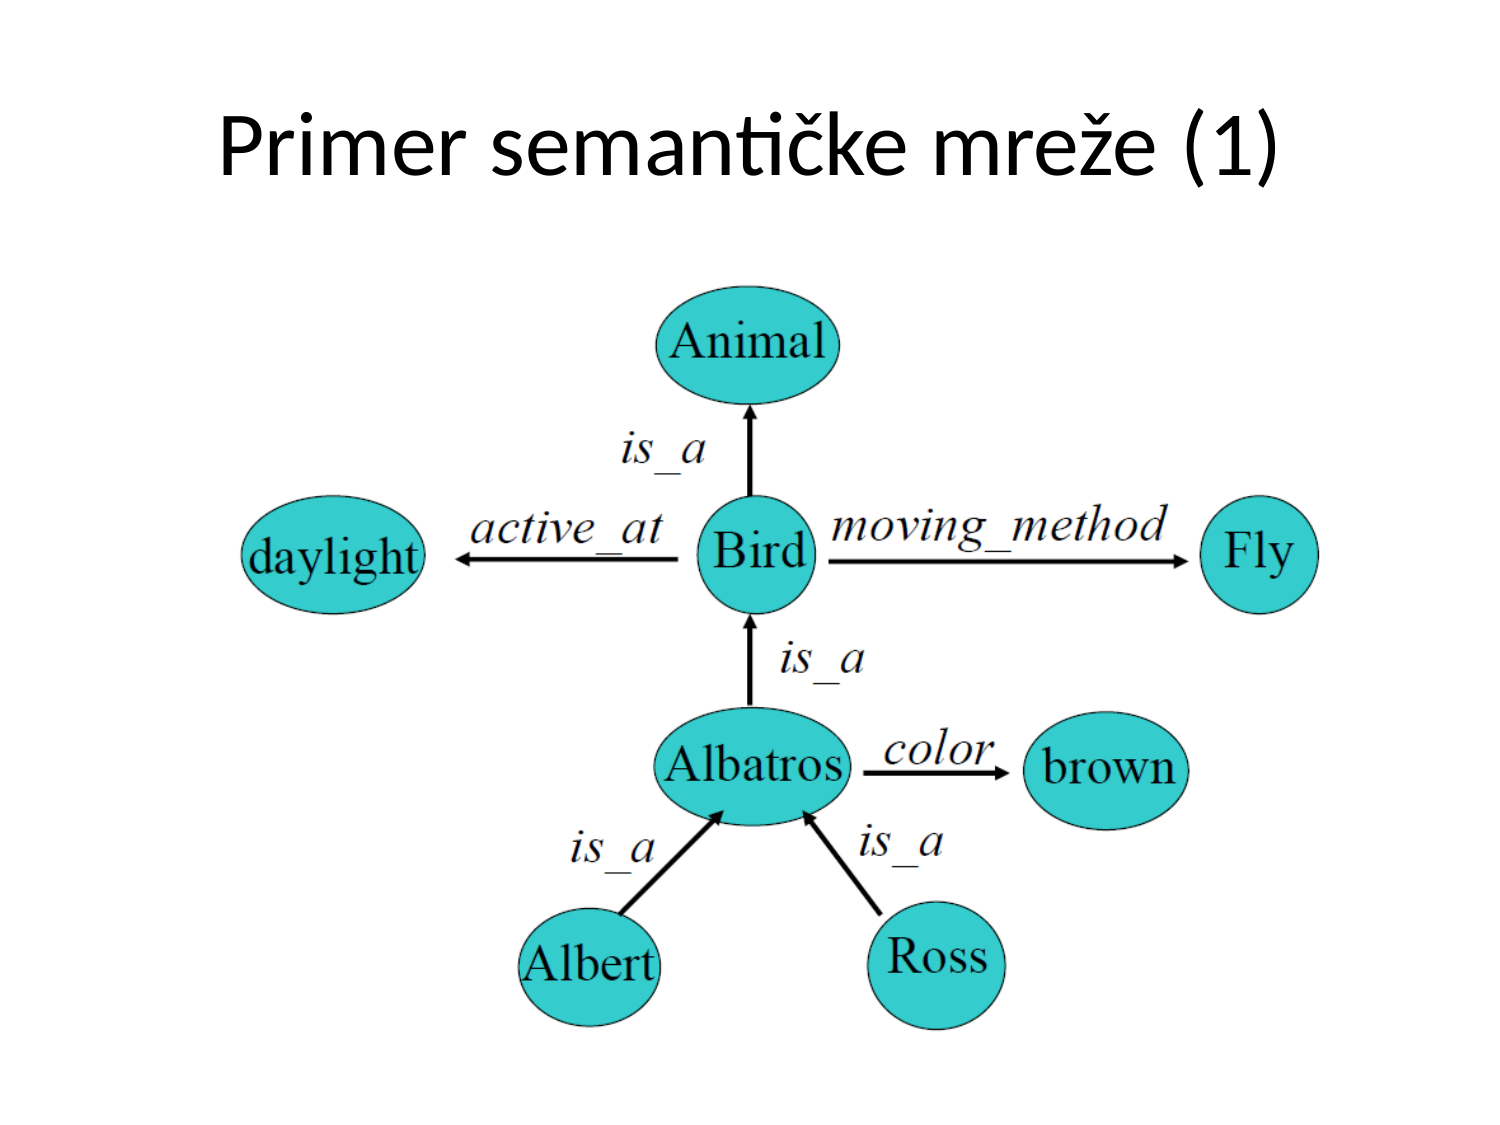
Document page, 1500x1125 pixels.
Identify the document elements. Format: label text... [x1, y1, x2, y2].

picture [210, 255, 1351, 1053]
title Primer semantičke mreže (1) [75, 45, 1425, 233]
